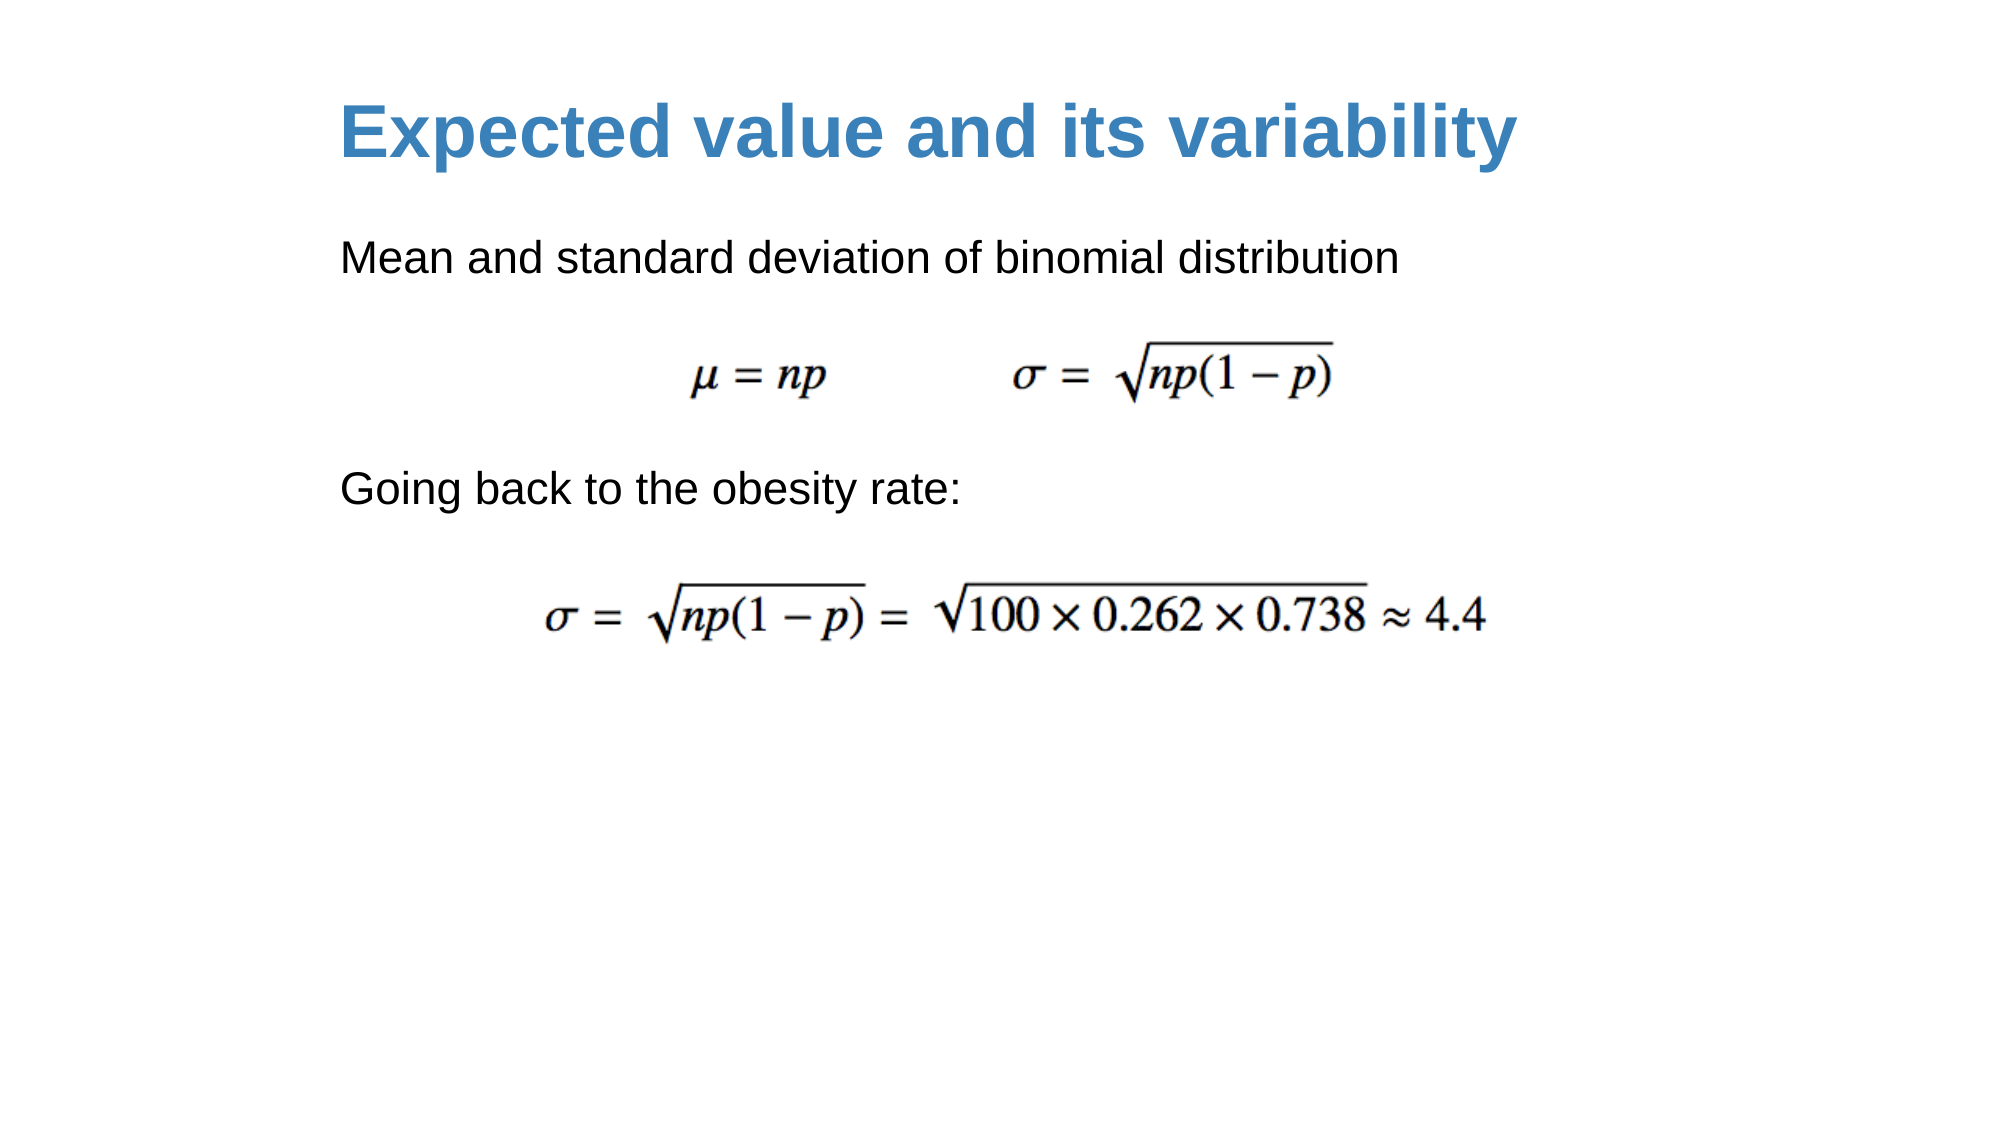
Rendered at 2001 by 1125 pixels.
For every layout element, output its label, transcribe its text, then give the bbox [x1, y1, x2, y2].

title Expected value and its variability [324, 0, 1675, 188]
list Mean and standard deviation of binomial distribution [325, 204, 1675, 316]
picture [651, 314, 1372, 436]
picture [489, 546, 1511, 664]
list Going back to the obesity rate: [325, 435, 1675, 547]
